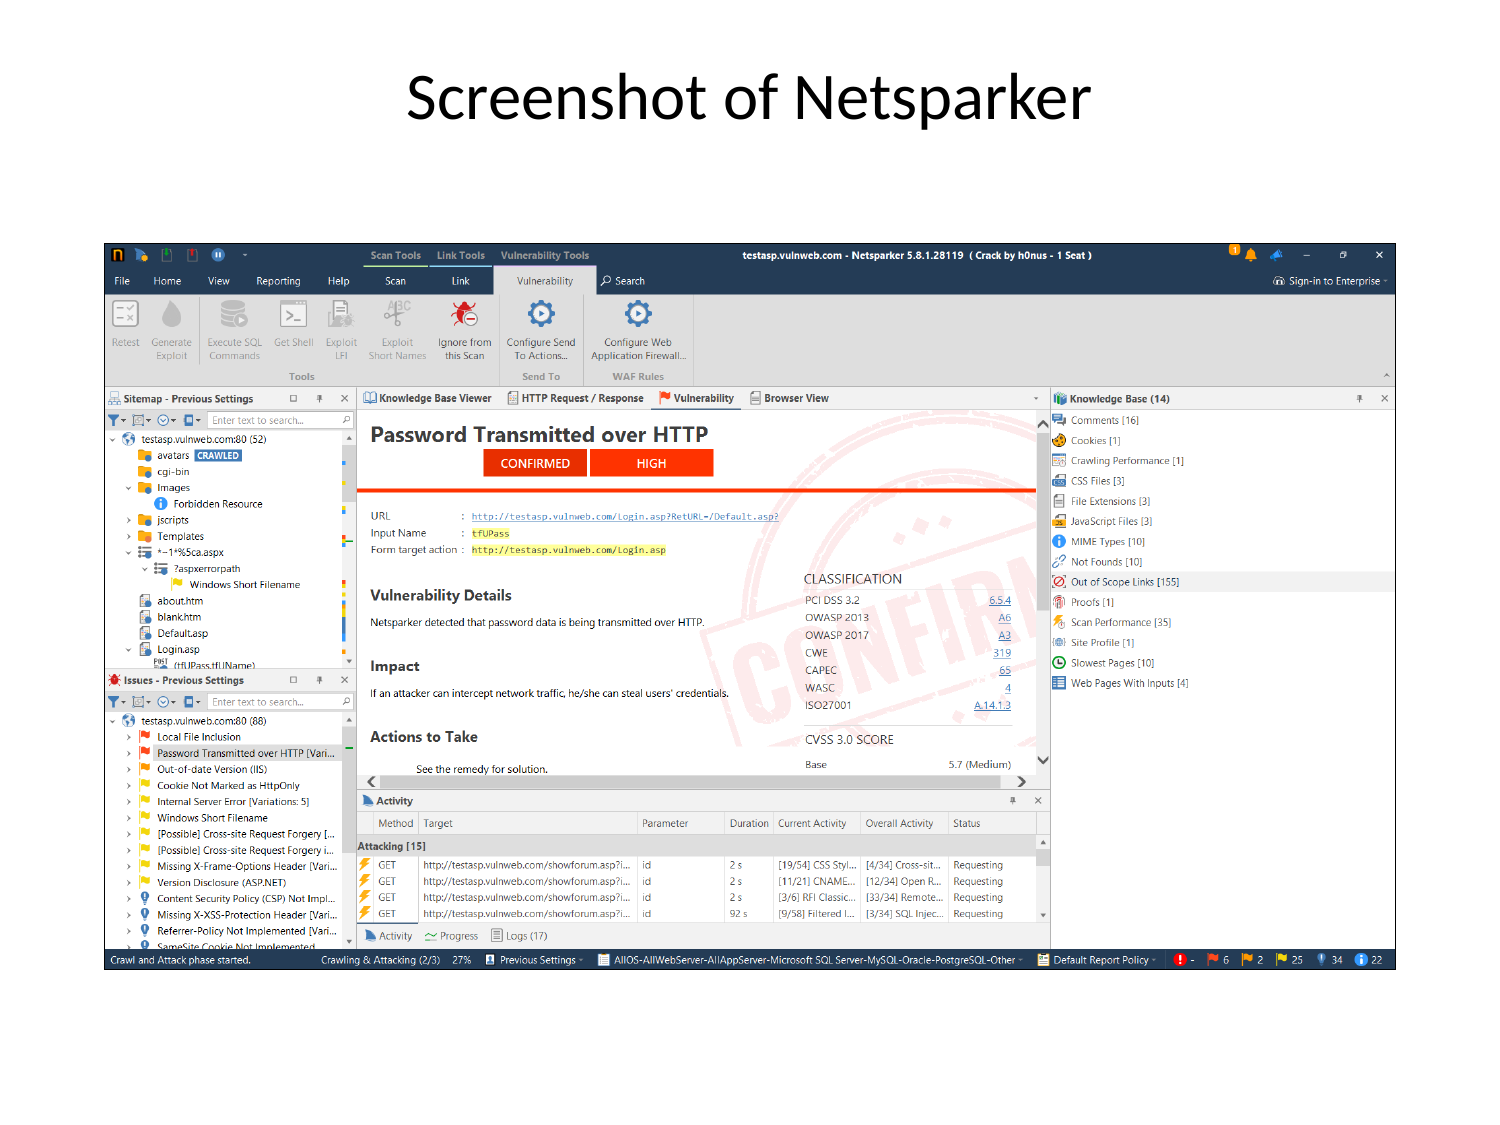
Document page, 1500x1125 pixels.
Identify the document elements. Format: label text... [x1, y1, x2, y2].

text_box Screenshot of Netsparker [74, 45, 1425, 233]
picture [104, 242, 1396, 970]
